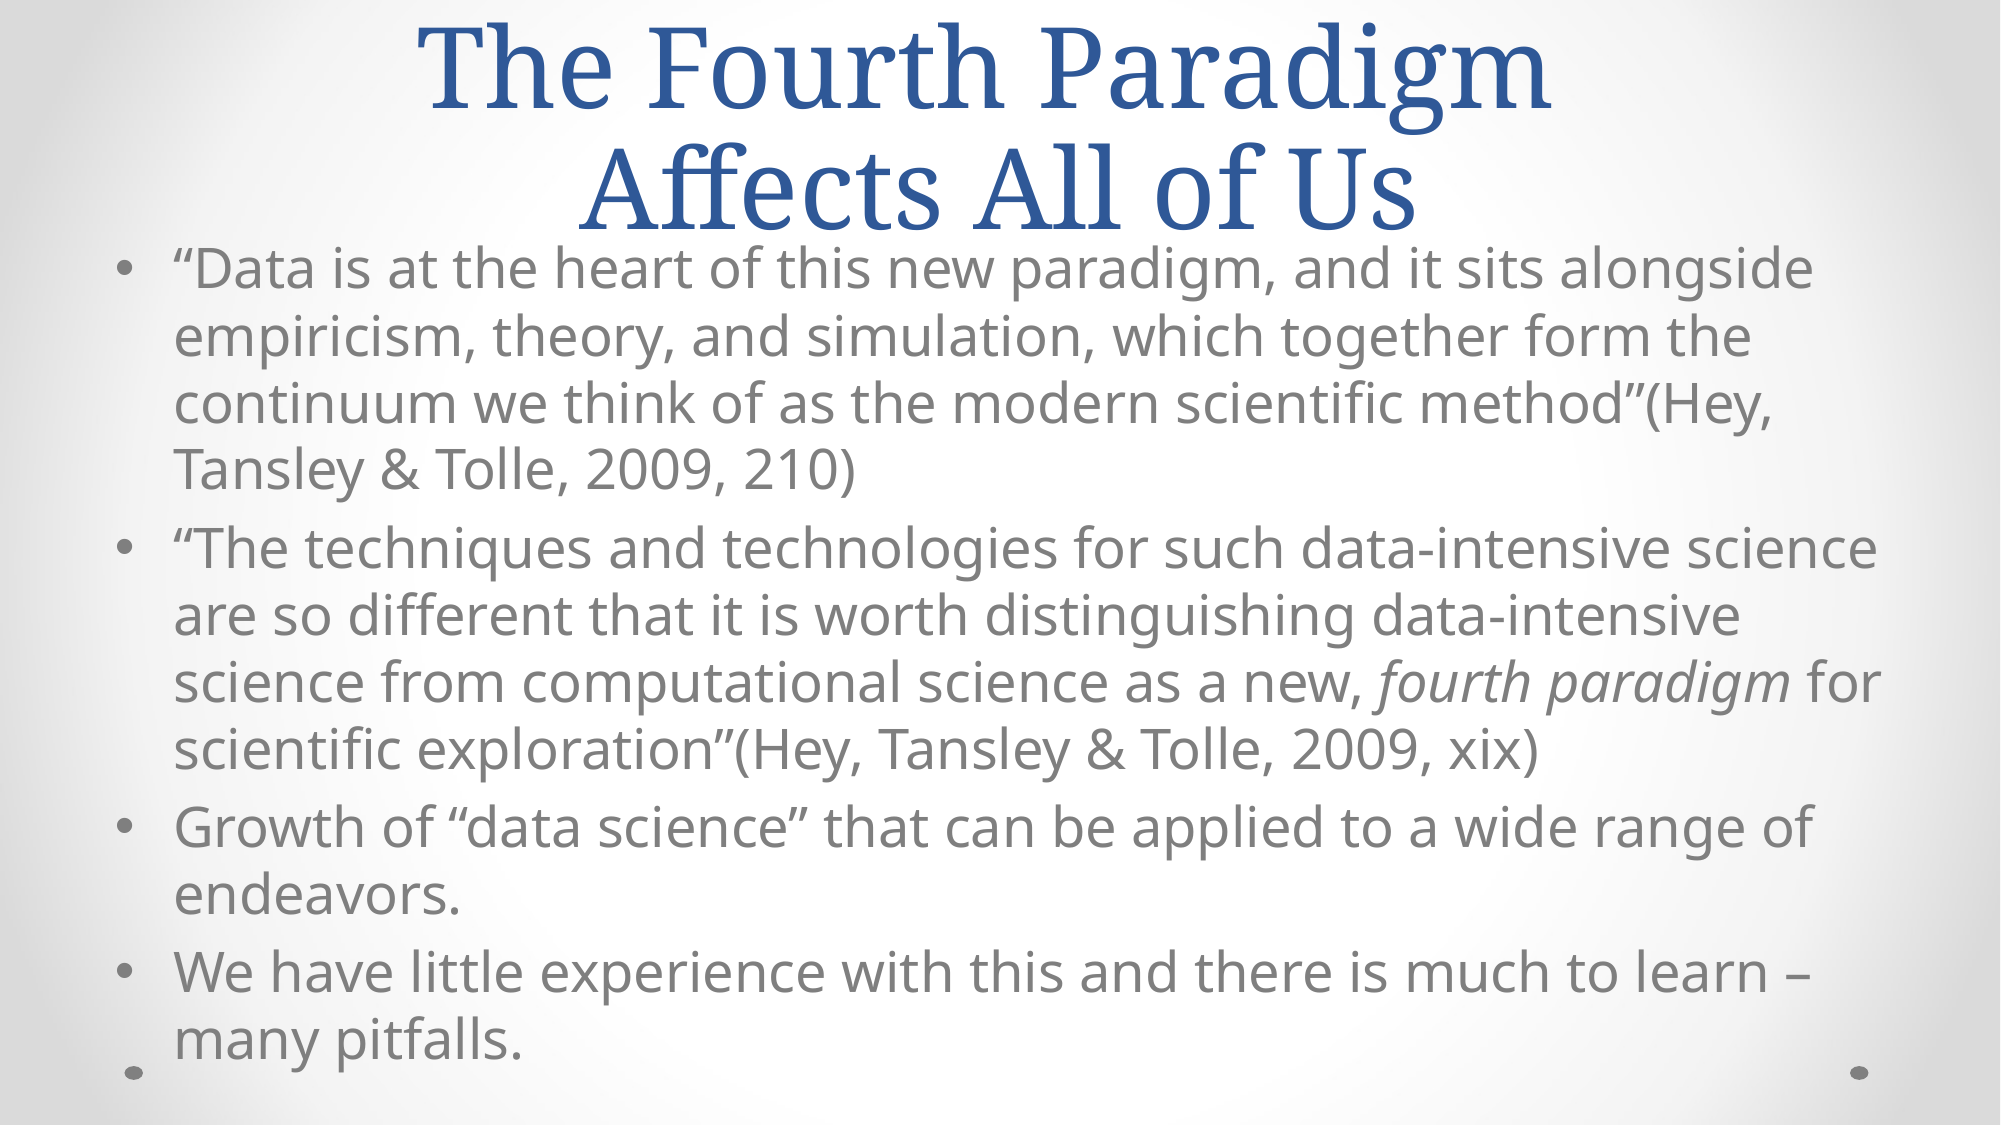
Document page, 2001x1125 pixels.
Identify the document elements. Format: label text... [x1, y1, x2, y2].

picture [0, 0, 2001, 1125]
list “Data is at the heart of this new paradigm, and it sits alongside empiricism, theory, and simulation, which together form the continuum we think of as the modern scientific method”(Hey, Tansley & Tolle, 2009, 210) “The techniques and technologies for such data-intensive science are so different that it is worth distinguishing data-intensive science from computational science as a new, fourth paradigm for scientific exploration”(Hey, Tansley & Tolle, 2009, xix) Growth of “data science” that can be applied to a wide range of endeavors. We have little experience with this and there is much to learn – many pitfalls. [99, 225, 1900, 1089]
title The Fourth Paradigm Affects All of Us [99, 0, 1900, 225]
